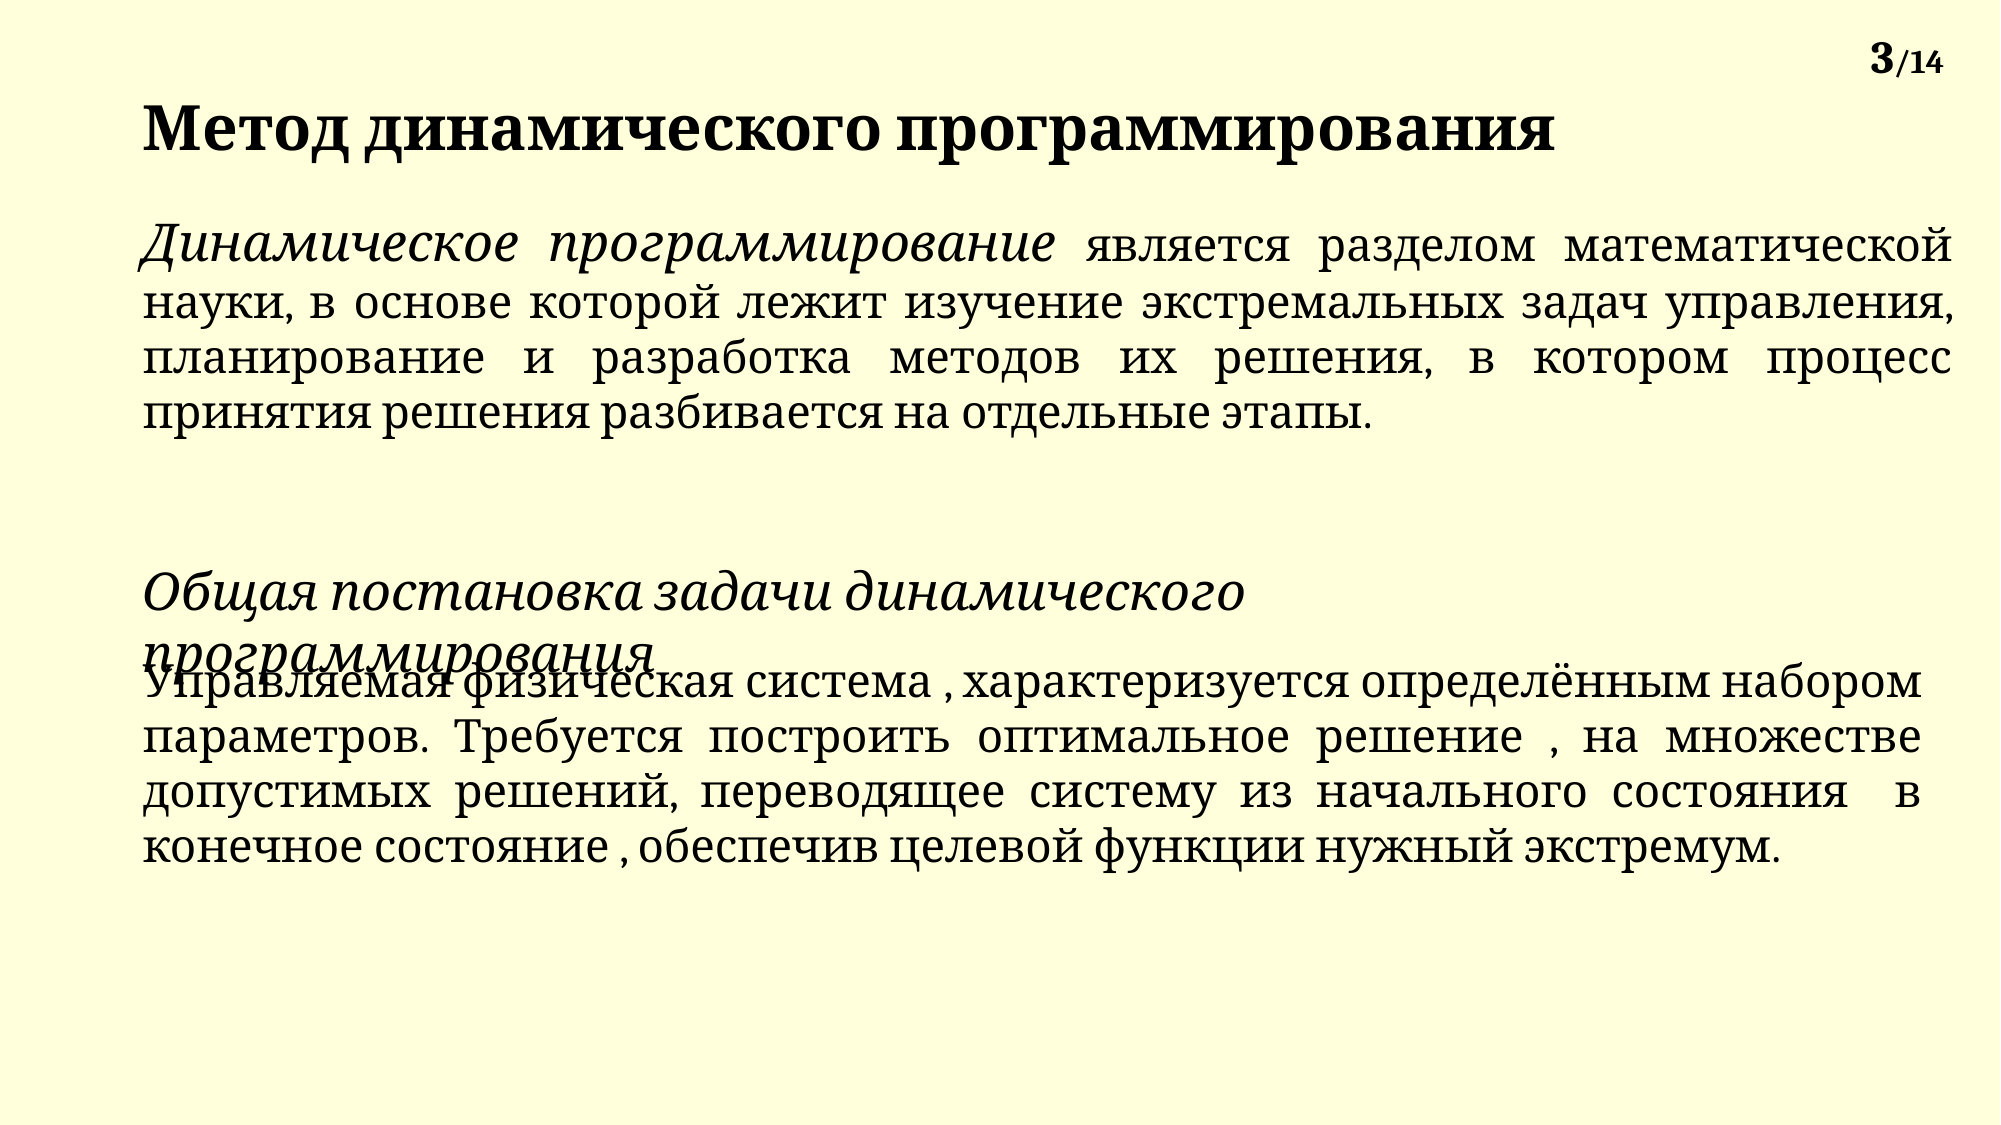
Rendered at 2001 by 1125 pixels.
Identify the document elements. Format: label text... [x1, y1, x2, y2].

text_box Общая постановка задачи динамического программирования [128, 550, 1613, 691]
text_box 3/14 [1855, 20, 1973, 90]
text_box Метод динамического программирования [128, 80, 1919, 171]
text_box Динамическое программирование является разделом математической науки, в основе которой лежит изучение экстремальных задач управления, планирование и разработка методов их решения, в котором процесс принятия решения разбивается на отдельные этапы. [128, 202, 1968, 445]
